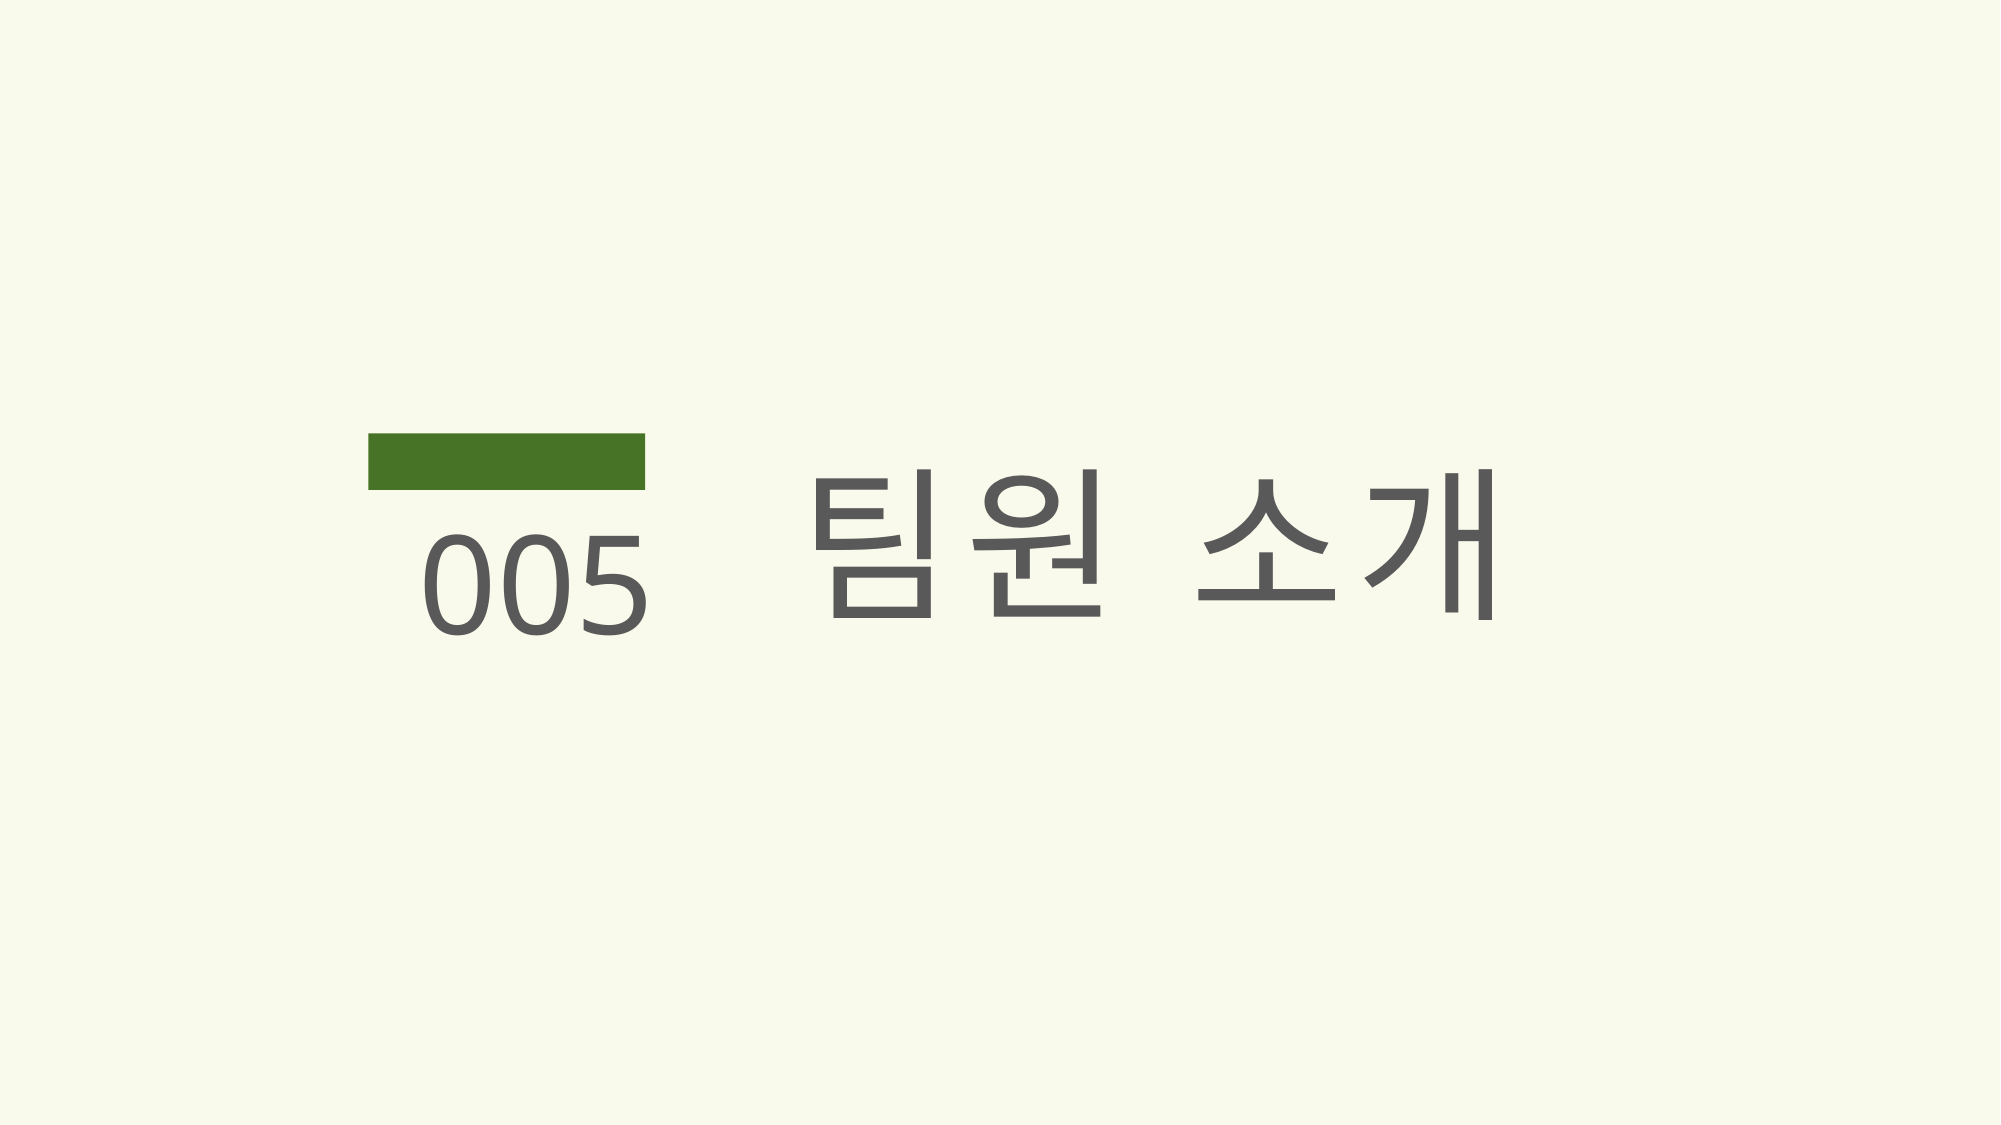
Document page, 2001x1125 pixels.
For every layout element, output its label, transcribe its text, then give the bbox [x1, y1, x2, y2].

text_box 팀원 소개 [784, 433, 1704, 649]
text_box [368, 433, 771, 672]
